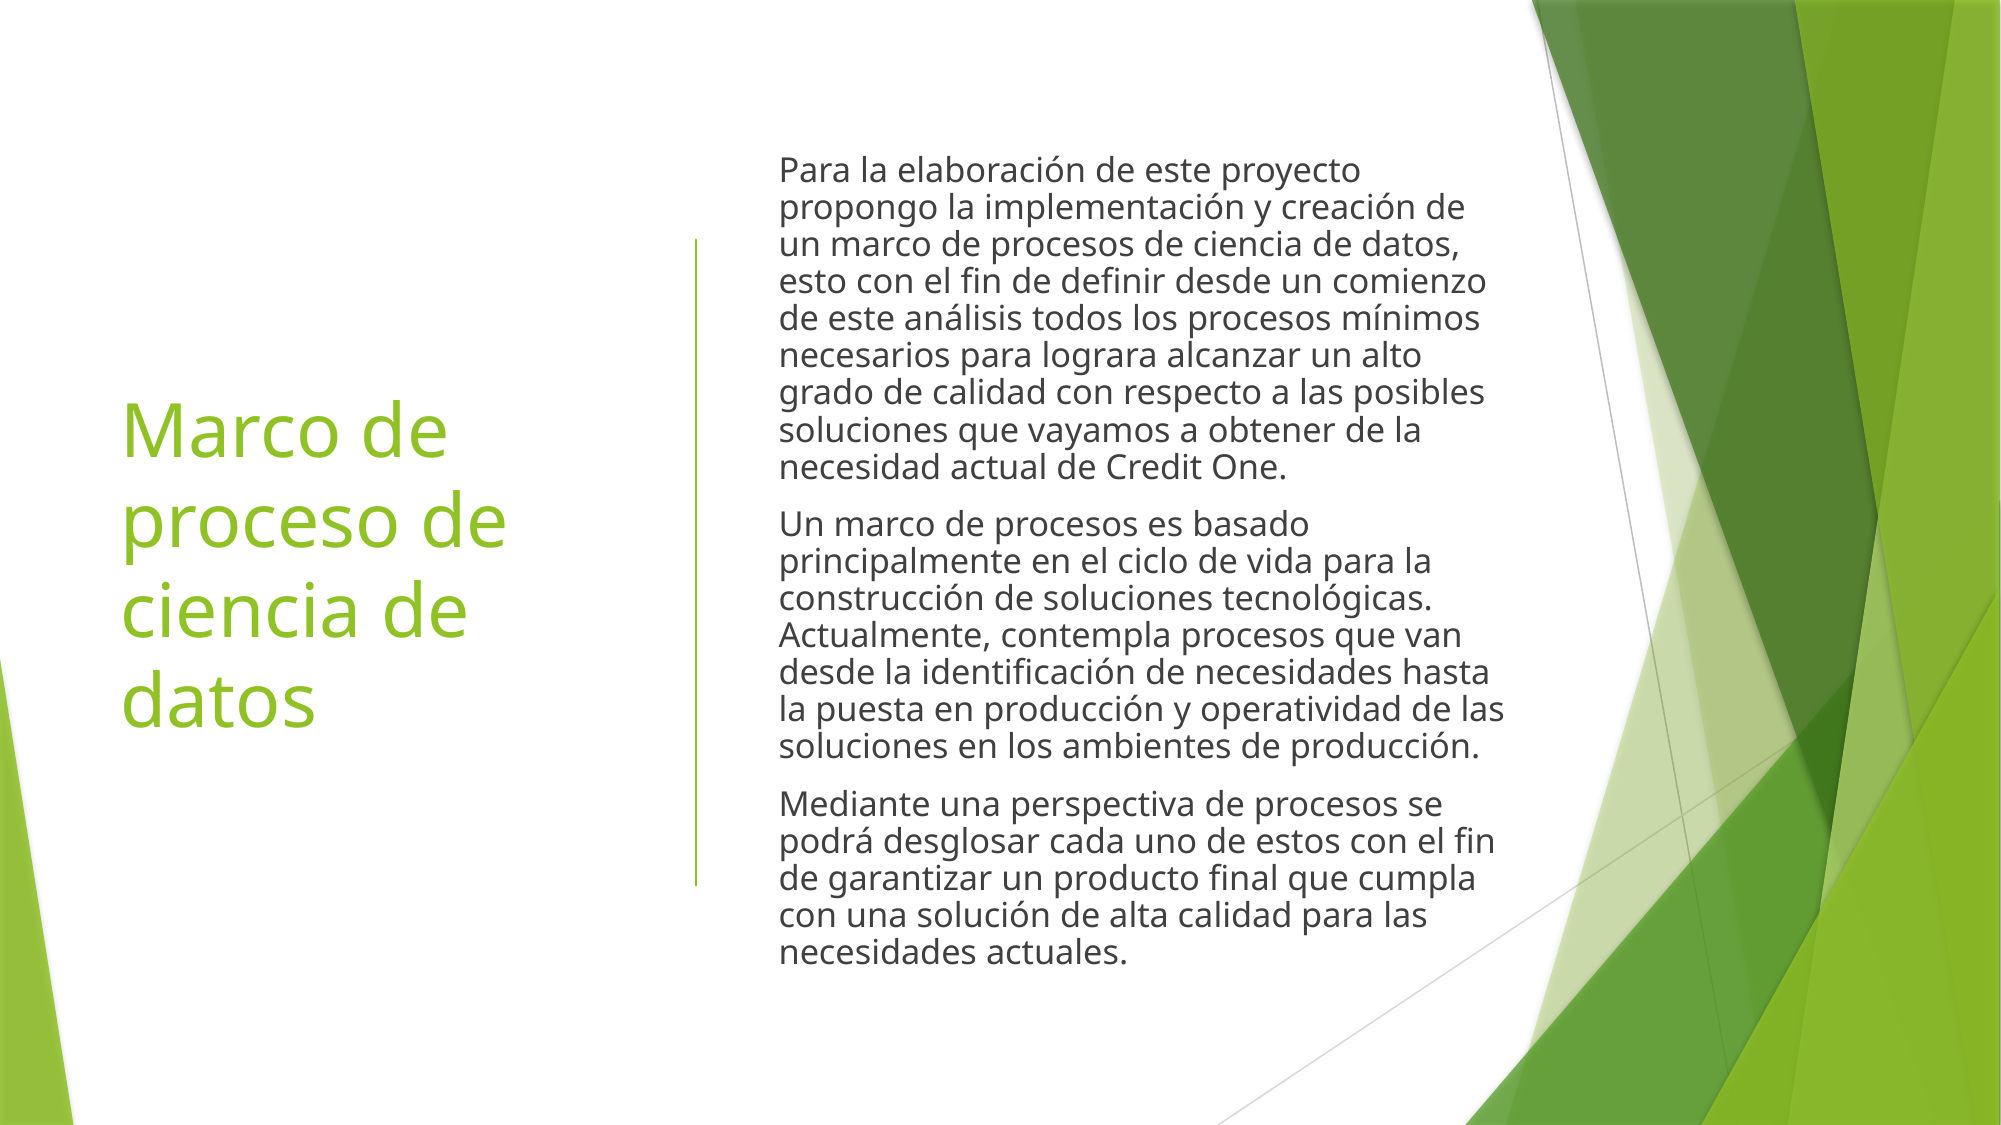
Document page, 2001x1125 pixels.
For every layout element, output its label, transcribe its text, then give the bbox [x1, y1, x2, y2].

title Marco de proceso de ciencia de datos [105, 133, 658, 991]
list Para la elaboración de este proyecto propongo la implementación y creación de un marco de procesos de ciencia de datos, esto con el fin de definir desde un comienzo de este análisis todos los procesos mínimos necesarios para lograra alcanzar un alto grado de calidad con respecto a las posibles soluciones que vayamos a obtener de la necesidad actual de Credit One. Un marco de procesos es basado principalmente en el ciclo de vida para la construcción de soluciones tecnológicas. Actualmente, contempla procesos que van desde la identificación de necesidades hasta la puesta en producción y operatividad de las soluciones en los ambientes de producción. Mediante una perspectiva de procesos se podrá desglosar cada uno de estos con el fin de garantizar un producto final que cumpla con una solución de alta calidad para las necesidades actuales. [763, 133, 1522, 991]
